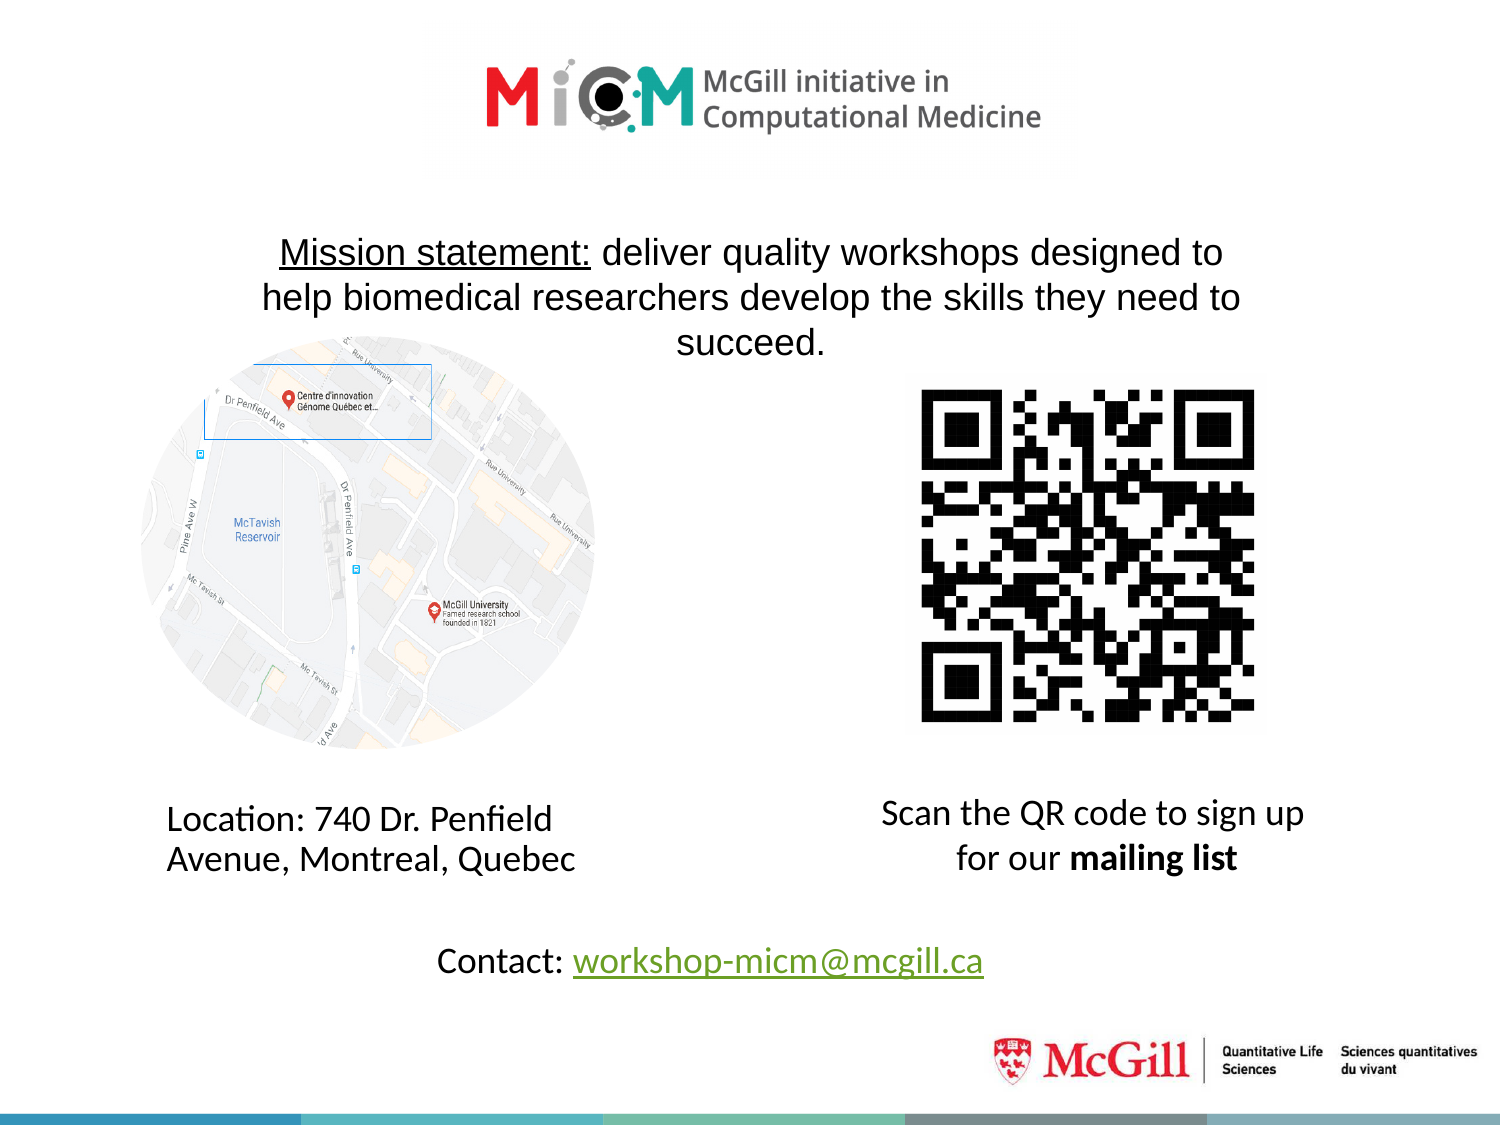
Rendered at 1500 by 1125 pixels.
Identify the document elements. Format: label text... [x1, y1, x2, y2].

picture [970, 1015, 1500, 1122]
list Location: 740 Dr. Penfield Avenue, Montreal, Quebec [151, 791, 681, 1000]
text_box Mission statement: deliver quality workshops designed to help biomedical researchers develop the skills they need to succeed. [235, 220, 1267, 371]
text_box Scan the QR code to sign up for our mailing list [717, 779, 1478, 885]
text_box Contact: workshop-micm@mcgill.ca [422, 928, 1177, 989]
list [141, 336, 595, 750]
picture [422, 20, 1078, 179]
picture [905, 373, 1267, 735]
